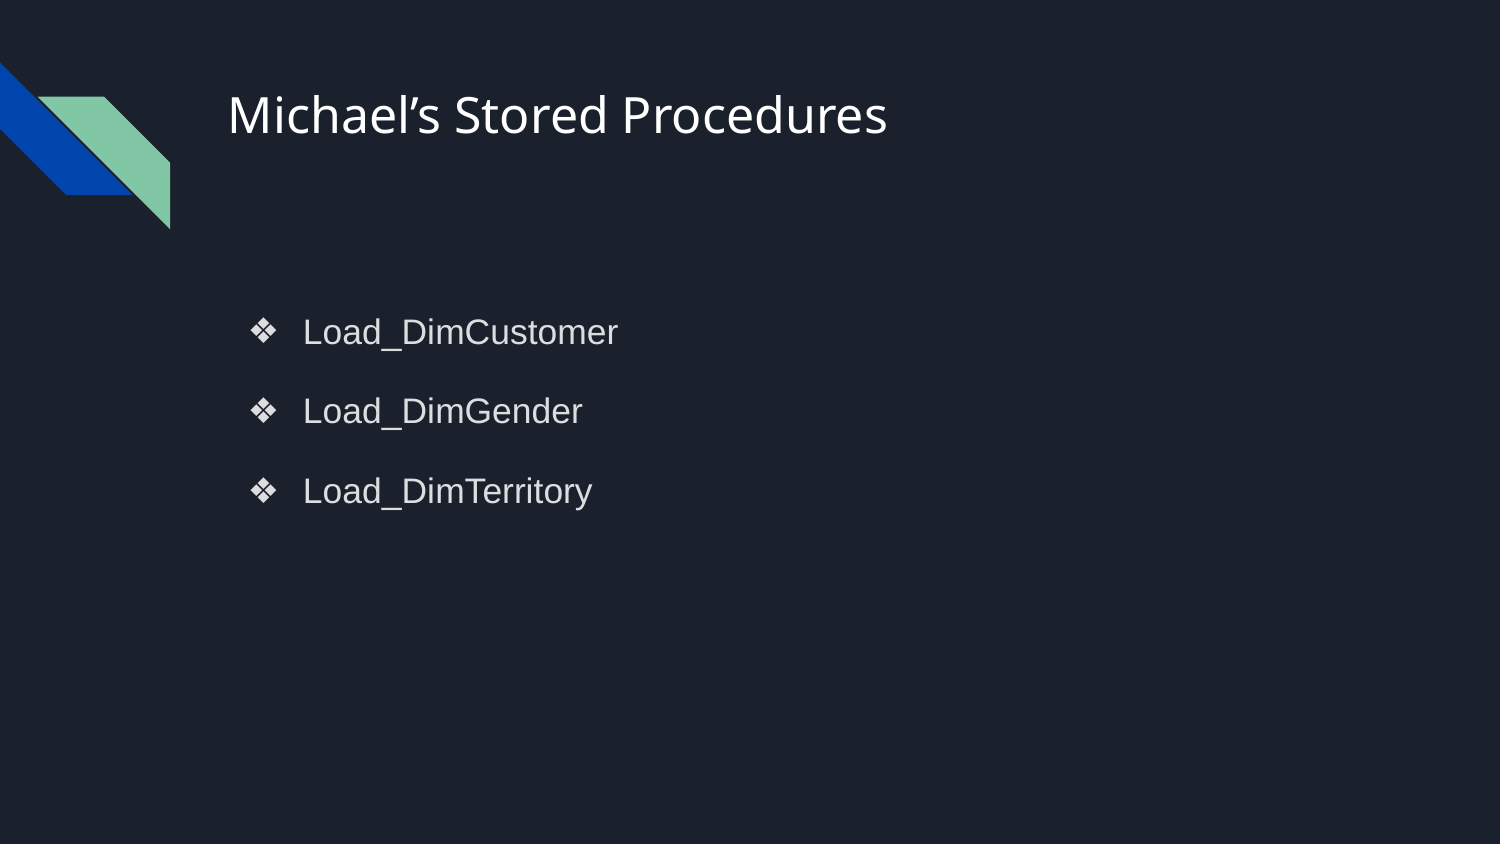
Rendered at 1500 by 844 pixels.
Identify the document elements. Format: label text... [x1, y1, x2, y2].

title Michael’s Stored Procedures [212, 64, 1368, 215]
list Load_DimCustomer Load_DimGender Load_DimTerritory [212, 257, 1368, 735]
